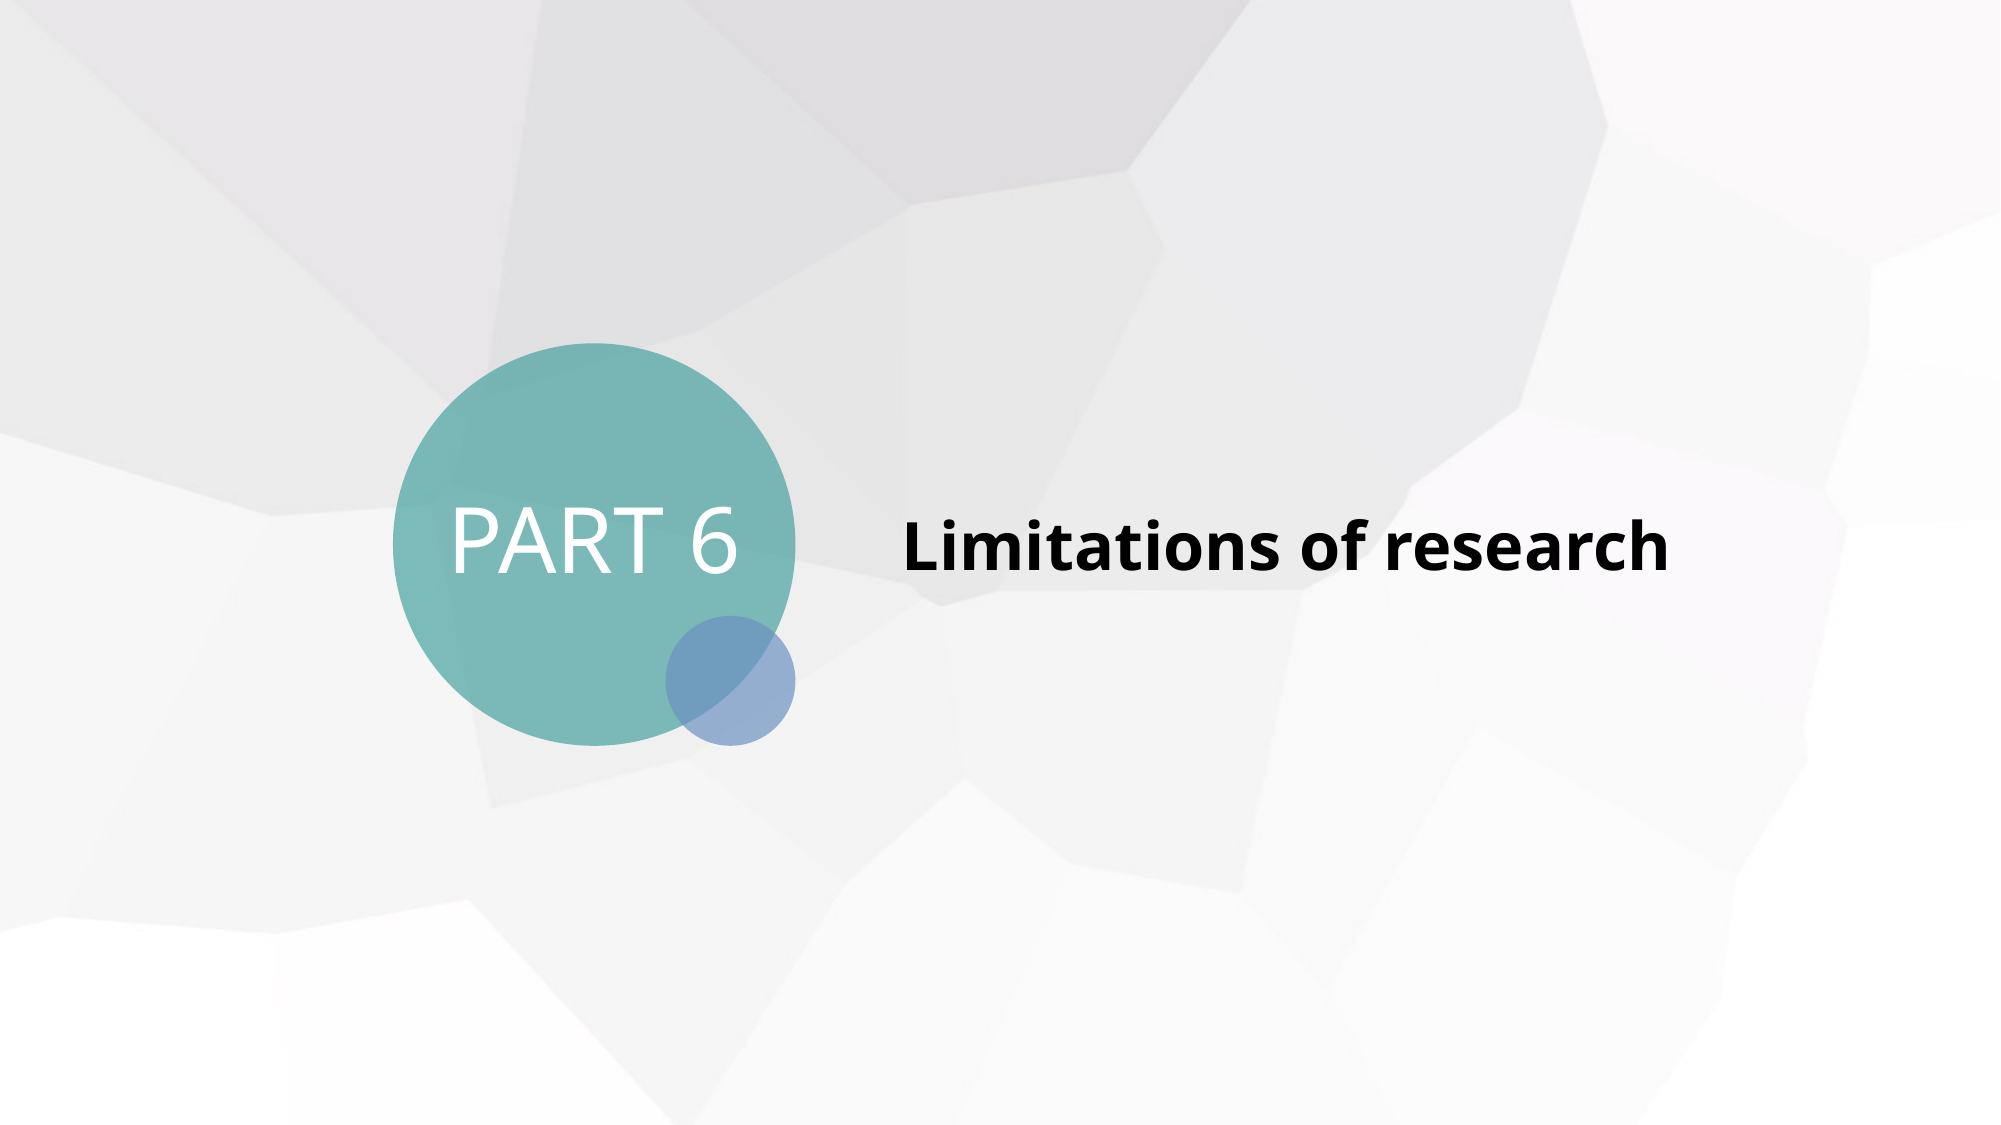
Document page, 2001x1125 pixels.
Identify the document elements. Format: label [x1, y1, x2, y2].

picture [0, 0, 2001, 1125]
text_box [269, 343, 1685, 746]
